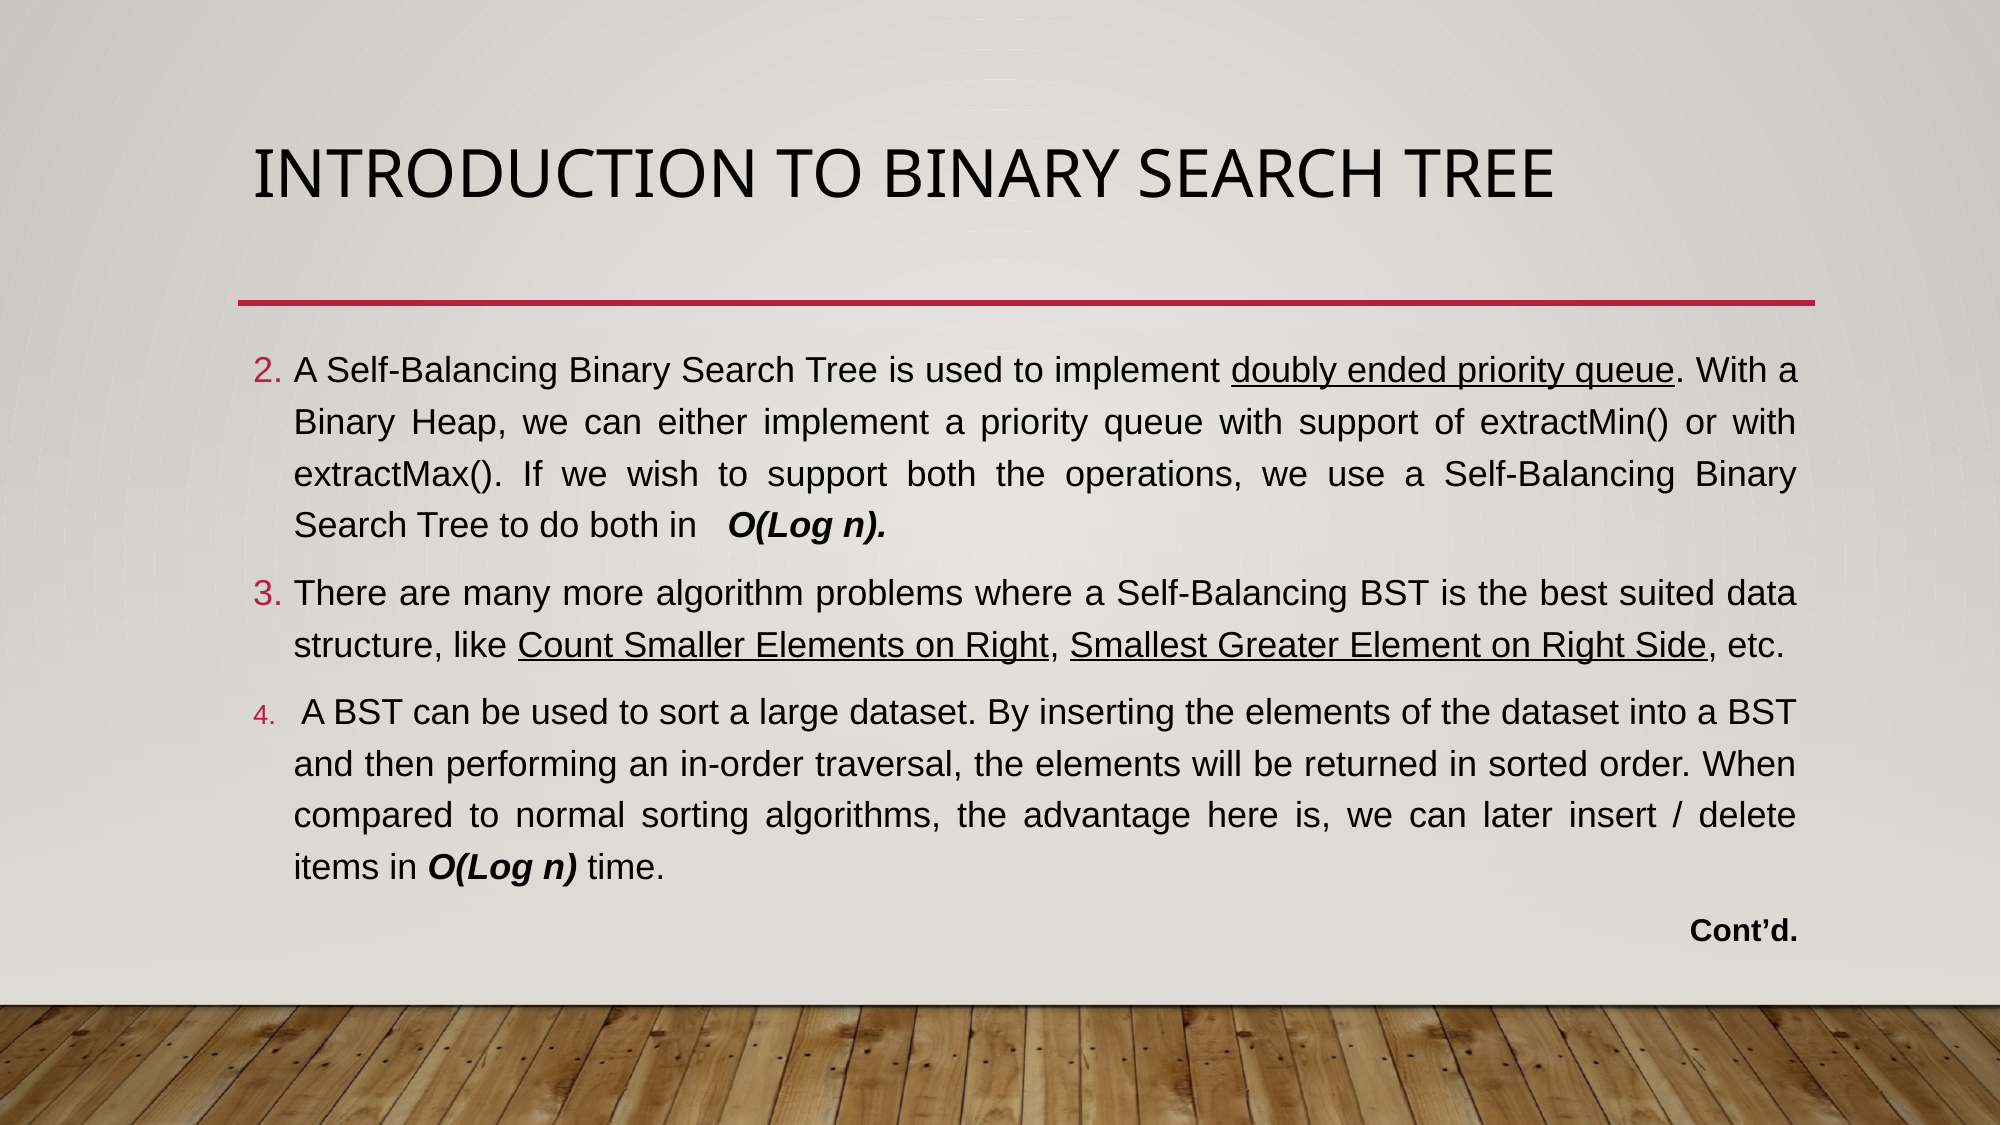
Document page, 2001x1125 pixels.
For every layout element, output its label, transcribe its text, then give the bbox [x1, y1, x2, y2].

picture [0, 1005, 2000, 1125]
list A Self-Balancing Binary Search Tree is used to implement doubly ended priority queue. With a Binary Heap, we can either implement a priority queue with support of extractMin() or with extractMax(). If we wish to support both the operations, we use a Self-Balancing Binary Search Tree to do both in O(Log n). There are many more algorithm problems where a Self-Balancing BST is the best suited data structure, like Count Smaller Elements on Right, Smallest Greater Element on Right Side, etc. A BST can be used to sort a large dataset. By inserting the elements of the dataset into a BST and then performing an in-order traversal, the elements will be returned in sorted order. When compared to normal sorting algorithms, the advantage here is, we can later insert / delete items in O(Log n) time. Cont’d. [238, 330, 1814, 979]
title Introduction to binary search tree [238, 131, 1814, 305]
